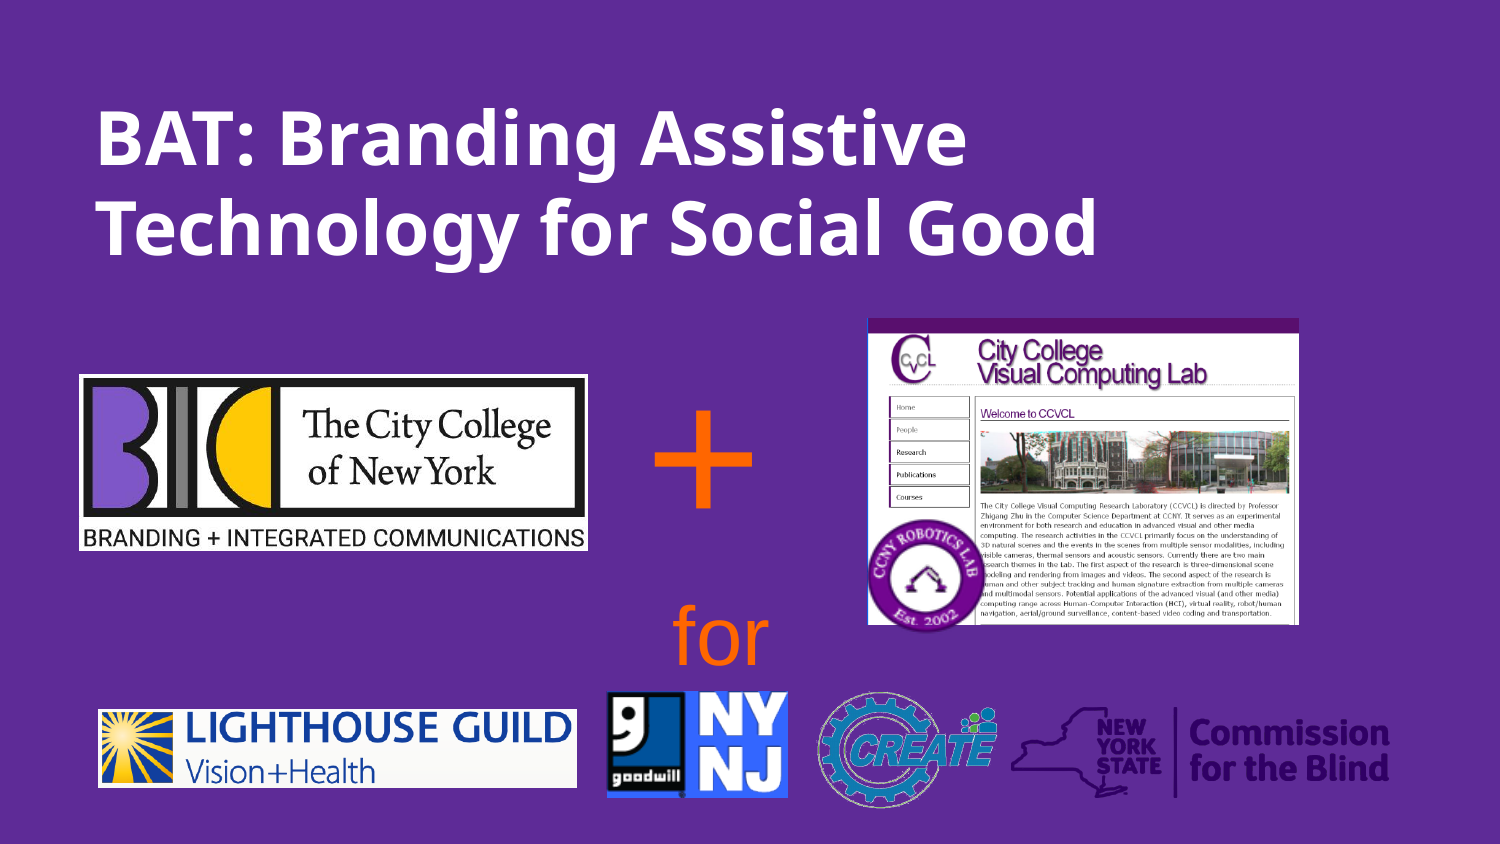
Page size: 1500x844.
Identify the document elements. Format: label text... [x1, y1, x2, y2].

picture [79, 374, 588, 552]
text_box BAT: Branding Assistive Technology for Social Good [79, 43, 1423, 286]
text_box + [630, 318, 777, 574]
text_box for [658, 575, 786, 689]
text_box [866, 318, 1299, 635]
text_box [98, 691, 1402, 809]
